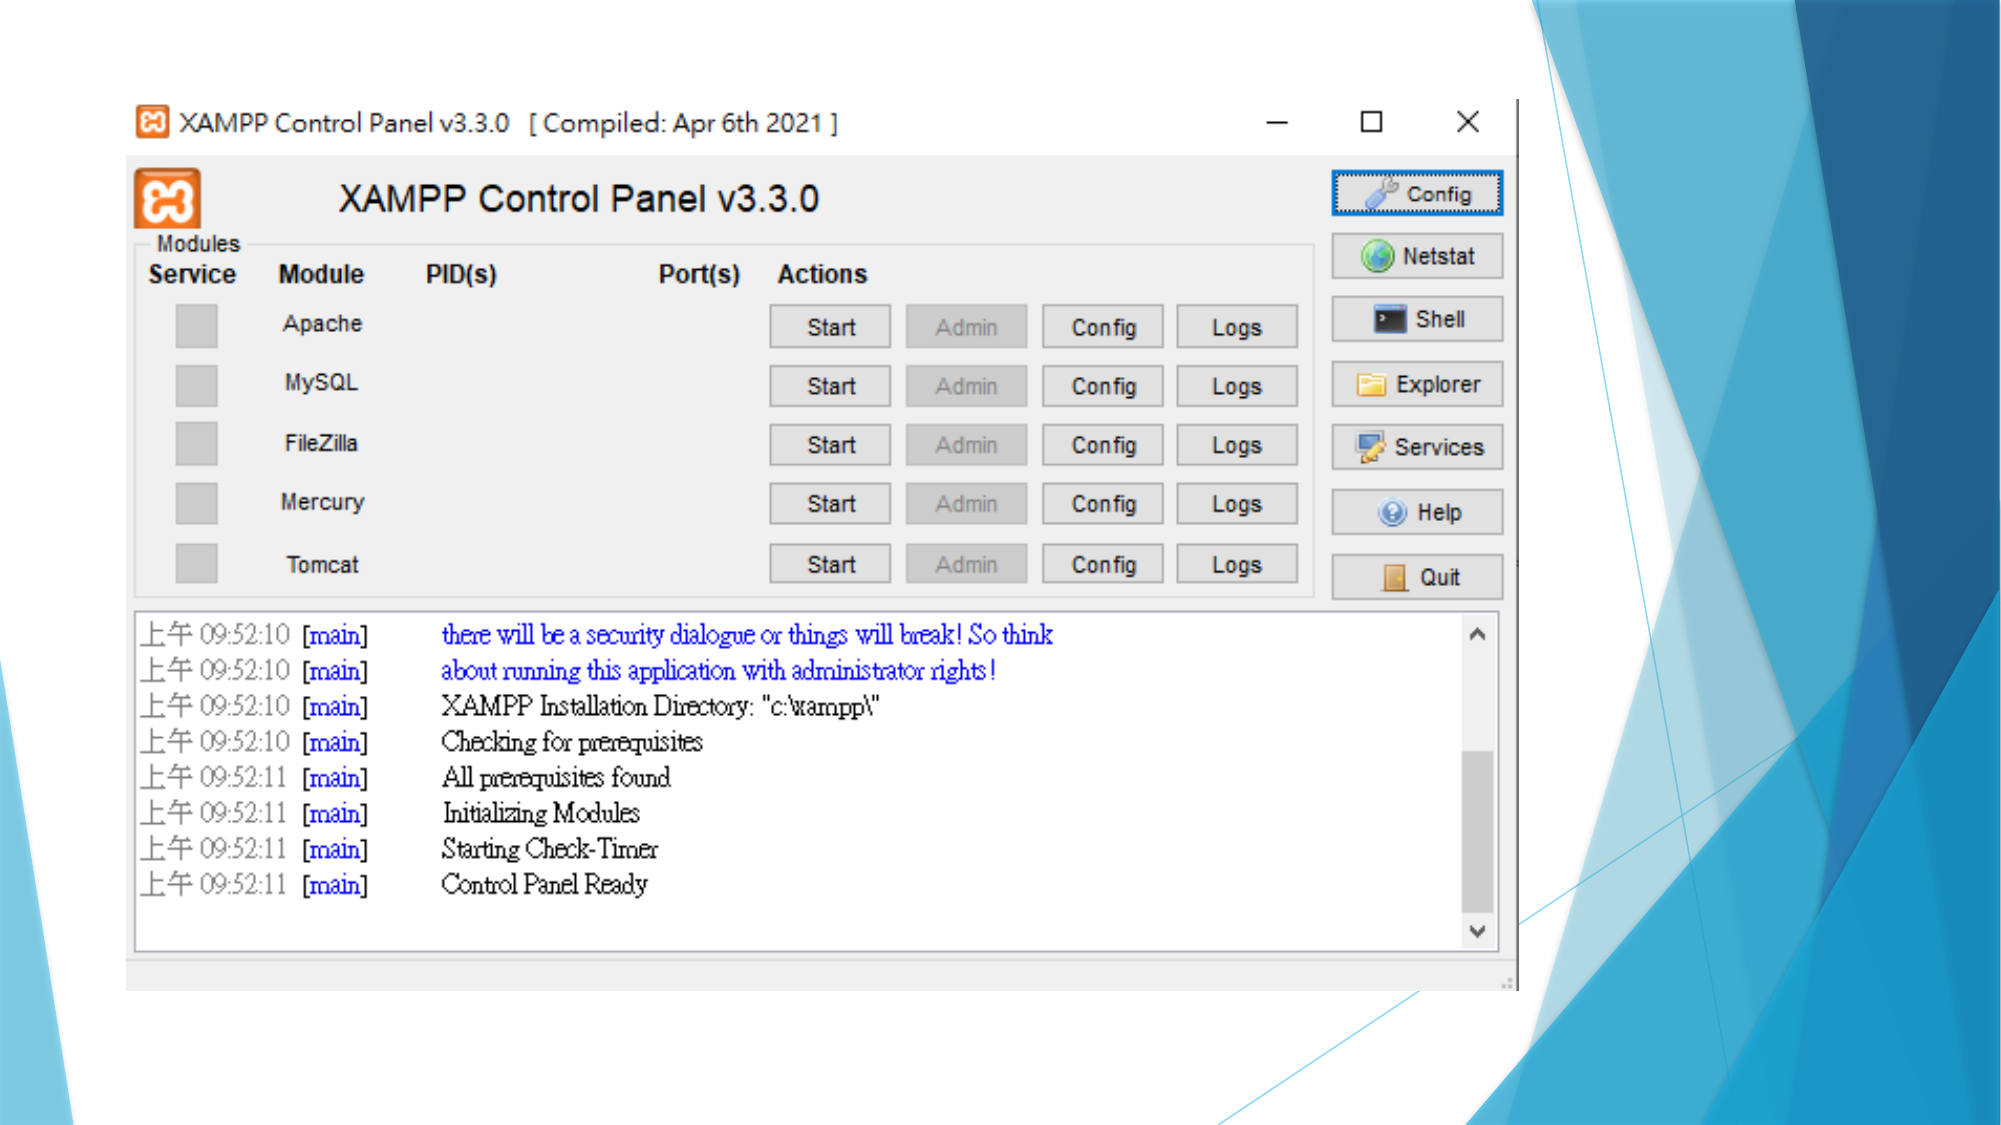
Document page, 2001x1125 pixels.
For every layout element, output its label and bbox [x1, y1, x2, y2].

picture [126, 99, 1520, 992]
